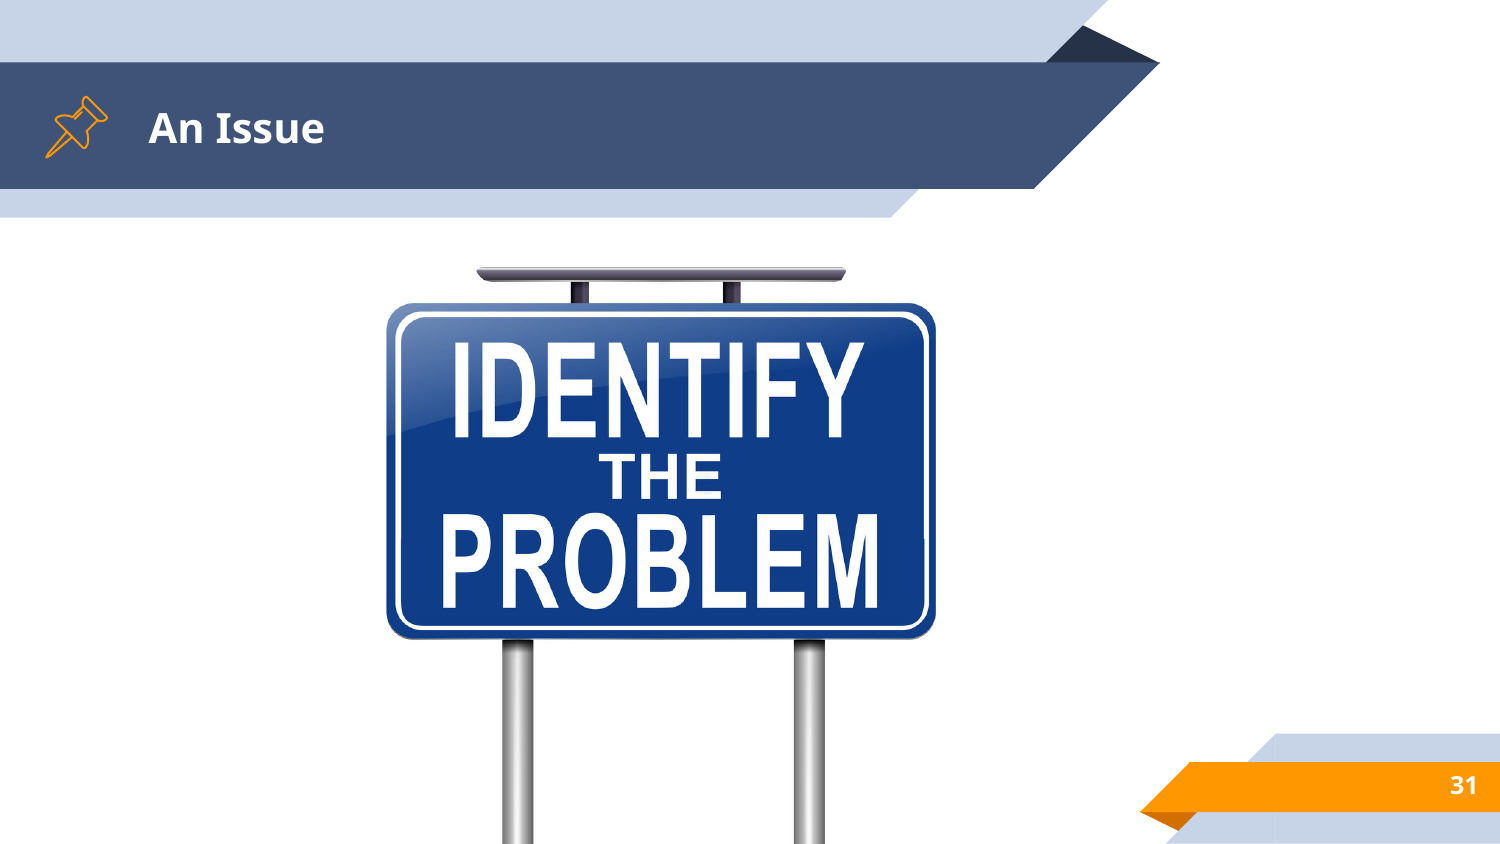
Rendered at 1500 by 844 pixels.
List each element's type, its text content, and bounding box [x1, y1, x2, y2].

picture [356, 235, 966, 844]
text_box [45, 96, 108, 158]
slide_number 31 [1249, 760, 1494, 813]
title An Issue [133, 64, 1035, 190]
